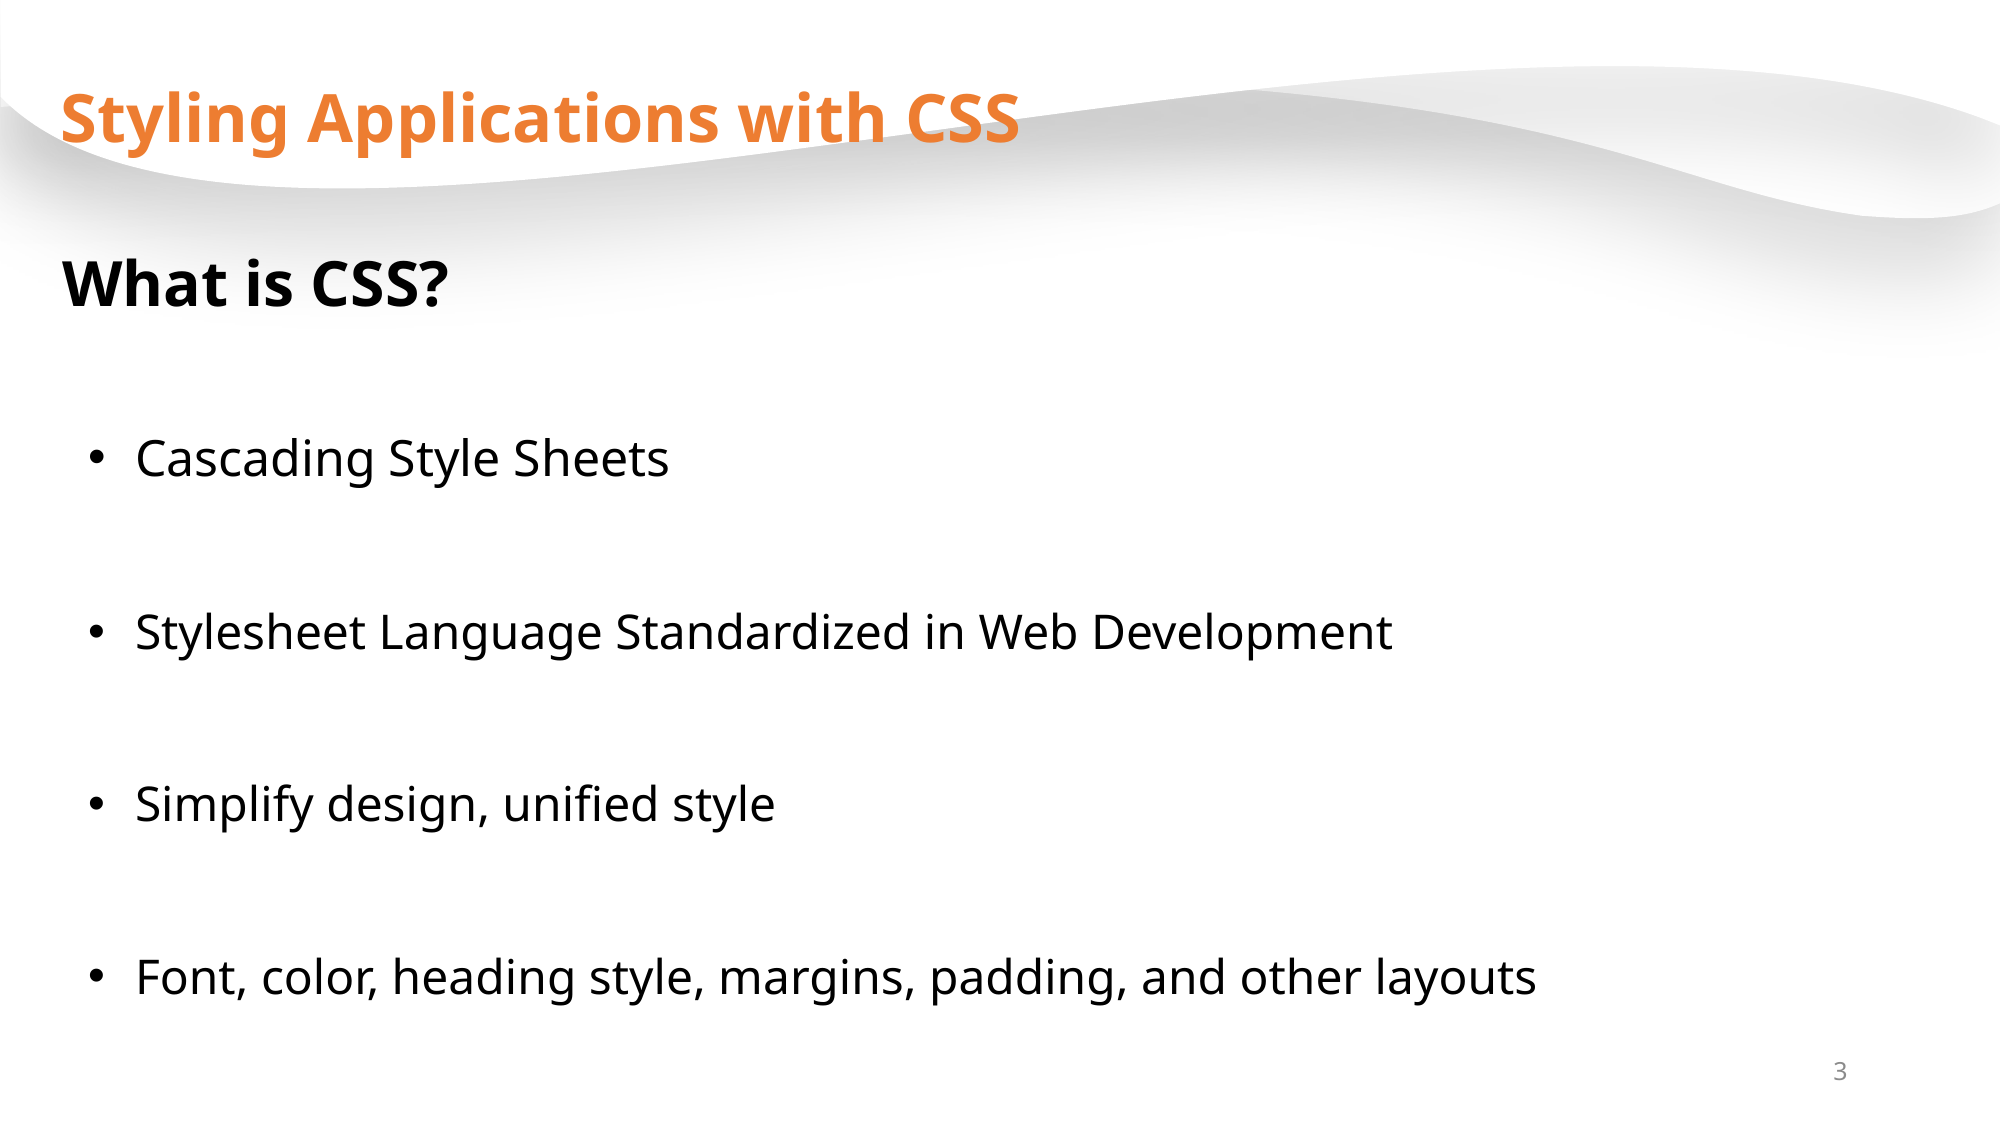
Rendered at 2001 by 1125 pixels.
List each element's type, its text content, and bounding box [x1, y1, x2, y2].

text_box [0, 0, 2000, 219]
text_box What is CSS? [31, 236, 1809, 327]
text_box Cascading Style Sheets Stylesheet Language Standardized in Web Development Simplify design, unified style Font, color, heading style, margins, padding, and other layouts [73, 419, 1902, 1012]
slide_number 3 [1412, 1042, 1863, 1103]
